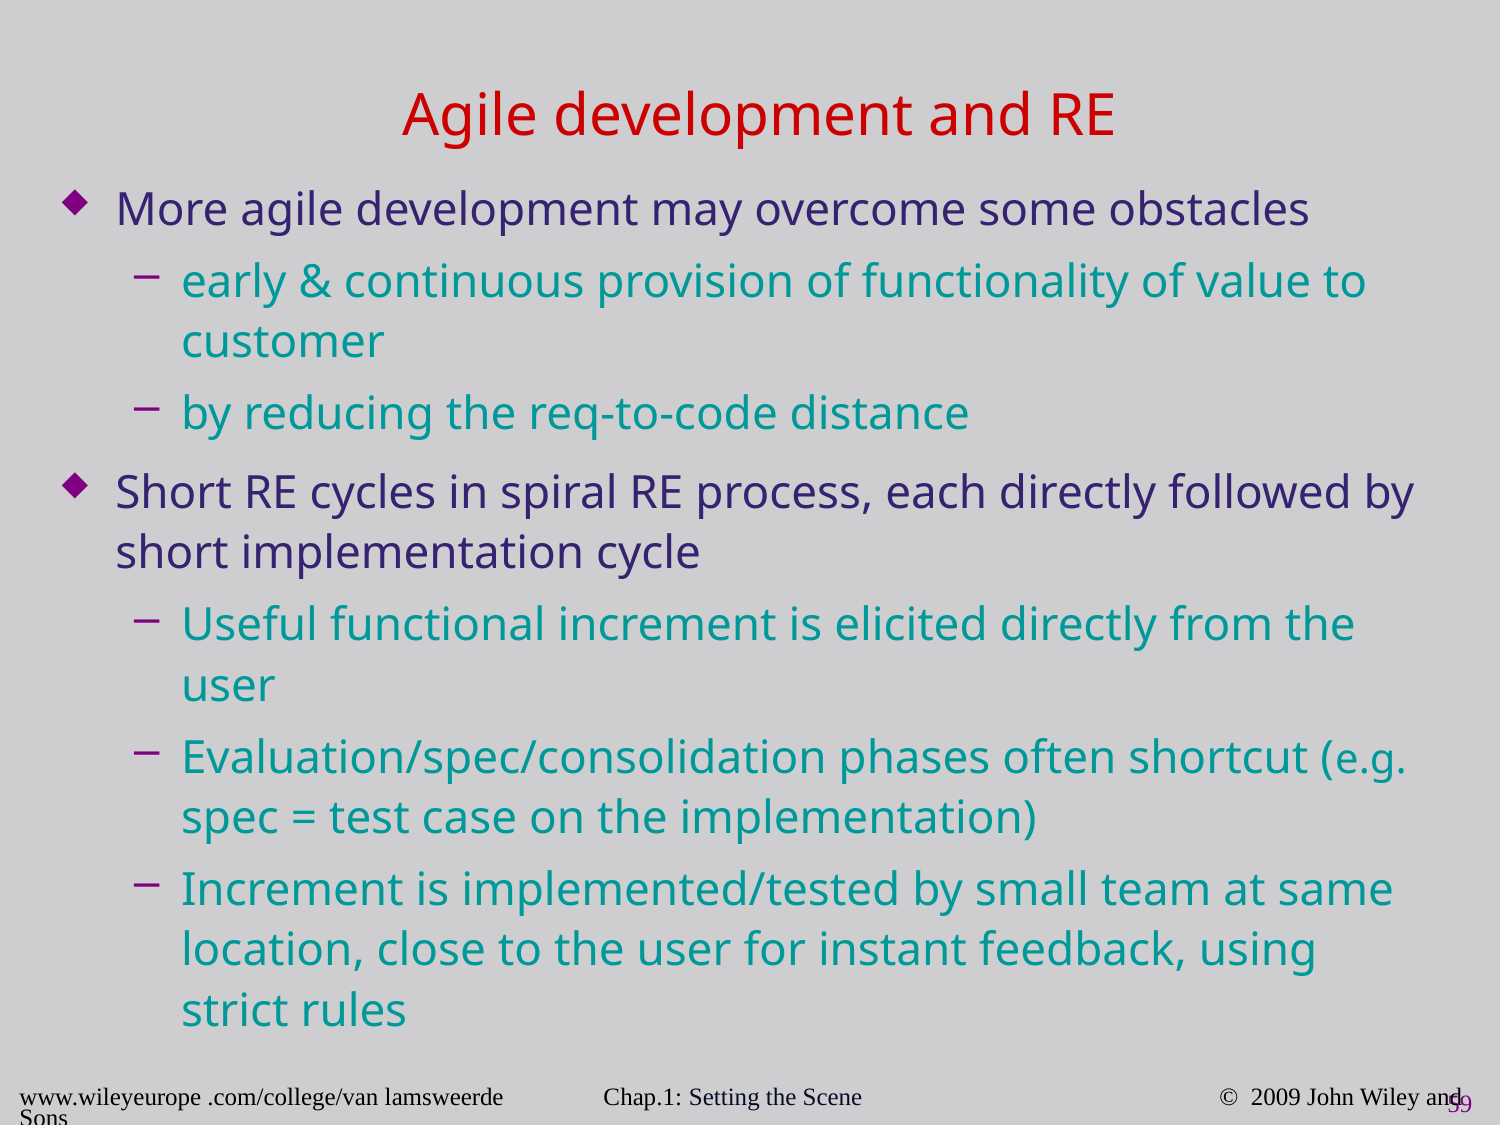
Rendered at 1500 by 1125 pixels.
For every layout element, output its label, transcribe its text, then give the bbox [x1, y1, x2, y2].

list More agile development may overcome some obstacles early & continuous provision of functionality of value to customer by reducing the req-to-code distance Short RE cycles in spiral RE process, each directly followed by short implementation cycle Useful functional increment is elicited directly from the user Evaluation/spec/consolidation phases often shortcut (e.g. spec = test case on the implementation) Increment is implemented/tested by small team at same location, close to the user for instant feedback, using strict rules [36, 196, 1438, 1014]
title Agile development and RE [49, 49, 1470, 176]
